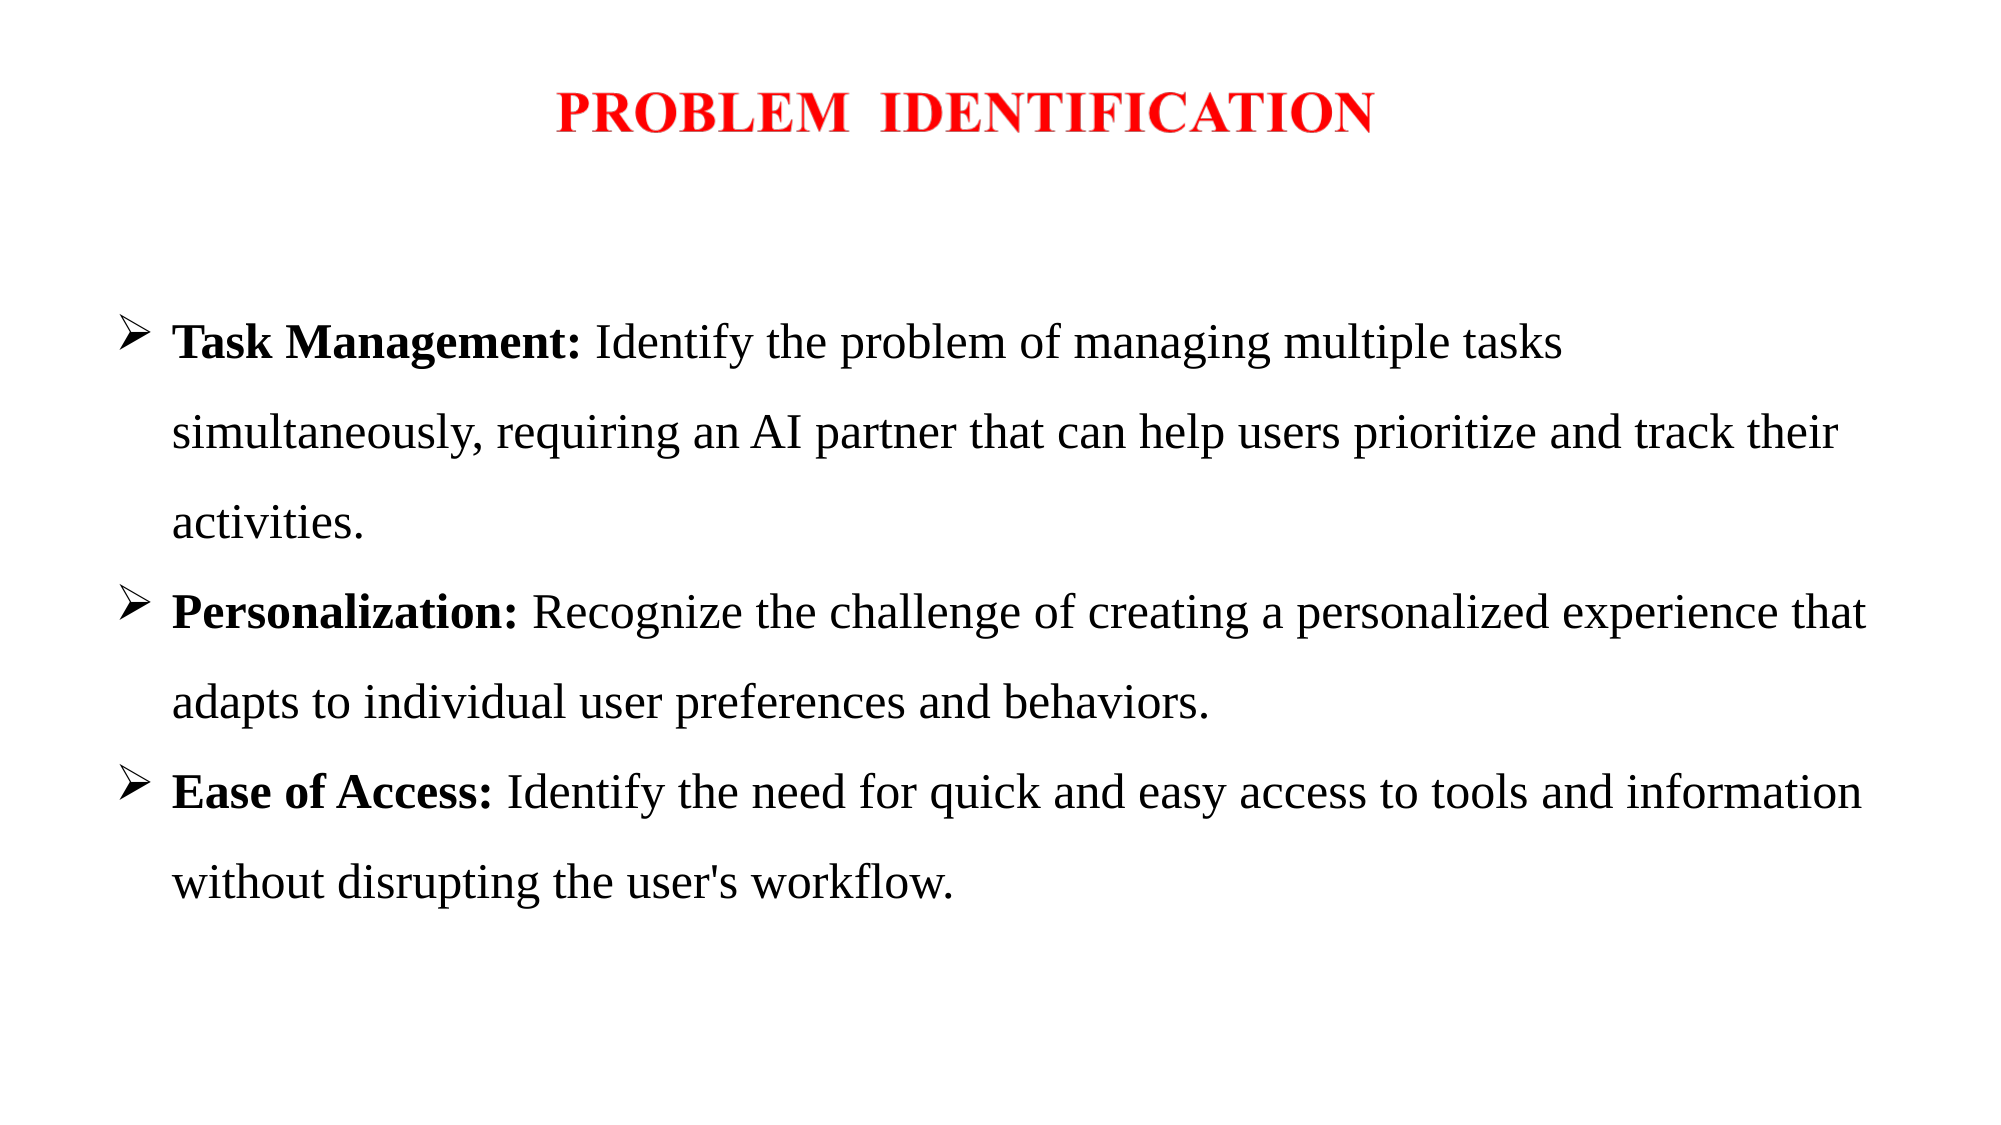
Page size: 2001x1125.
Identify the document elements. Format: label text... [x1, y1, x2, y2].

text_box Task Management: Identify the problem of managing multiple tasks simultaneously, requiring an AI partner that can help users prioritize and track their activities. Personalization: Recognize the challenge of creating a personalized experience that adapts to individual user preferences and behaviors. Ease of Access: Identify the need for quick and easy access to tools and information without disrupting the user's workflow. [100, 271, 1900, 916]
picture [519, 57, 1411, 181]
